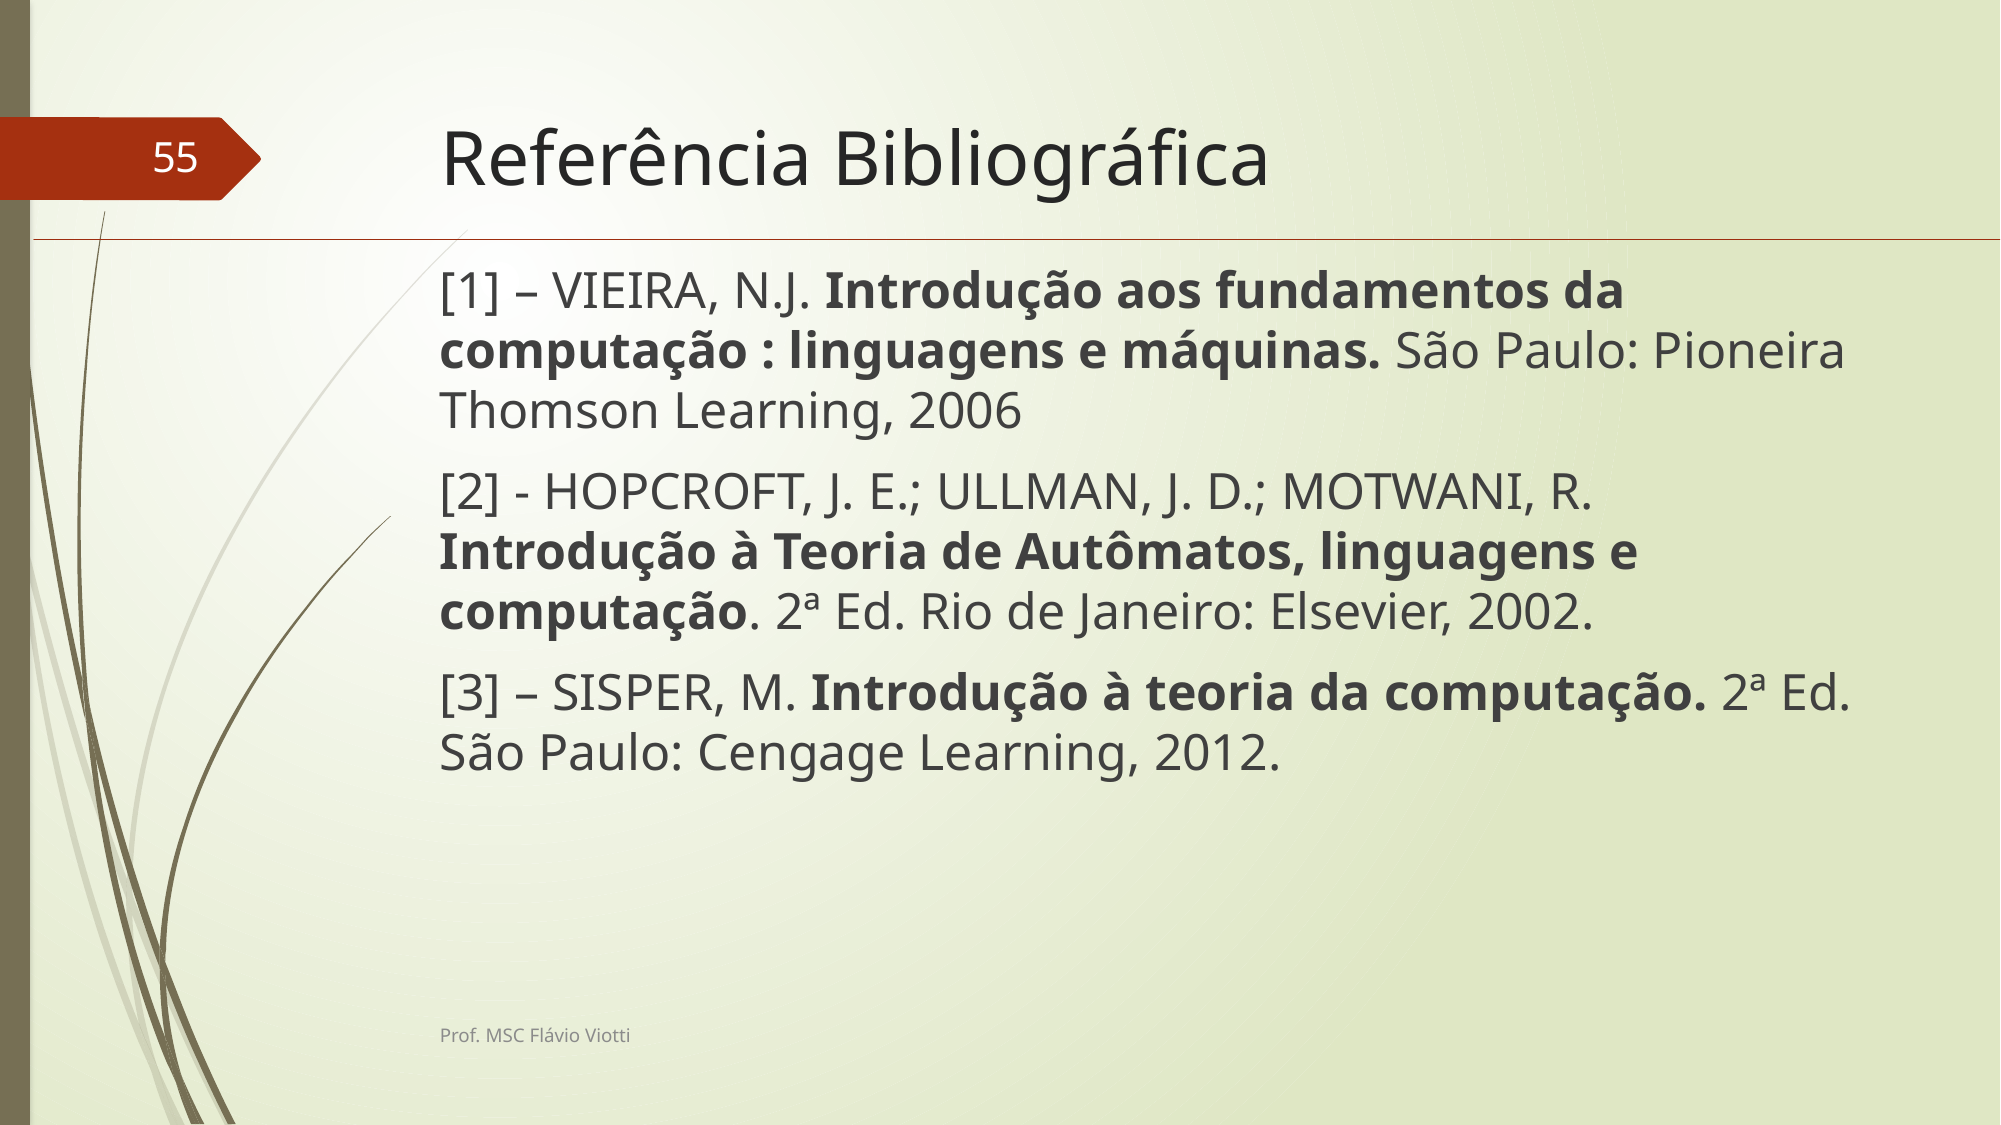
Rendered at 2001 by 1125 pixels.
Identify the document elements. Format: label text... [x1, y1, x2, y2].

title Referência Bibliográfica [425, 102, 1888, 230]
slide_number 55 [87, 129, 216, 190]
footer Prof. MSC Flávio Viotti [424, 1006, 1675, 1067]
list [1] – VIEIRA, N.J. Introdução aos fundamentos da computação : linguagens e máquinas. São Paulo: Pioneira Thomson Learning, 2006 [2] - HOPCROFT, J. E.; ULLMAN, J. D.; MOTWANI, R. Introdução à Teoria de Autômatos, linguagens e computação. 2ª Ed. Rio de Janeiro: Elsevier, 2002. [3] – SISPER, M. Introdução à teoria da computação. 2ª Ed. São Paulo: Cengage Learning, 2012. [424, 251, 1888, 970]
